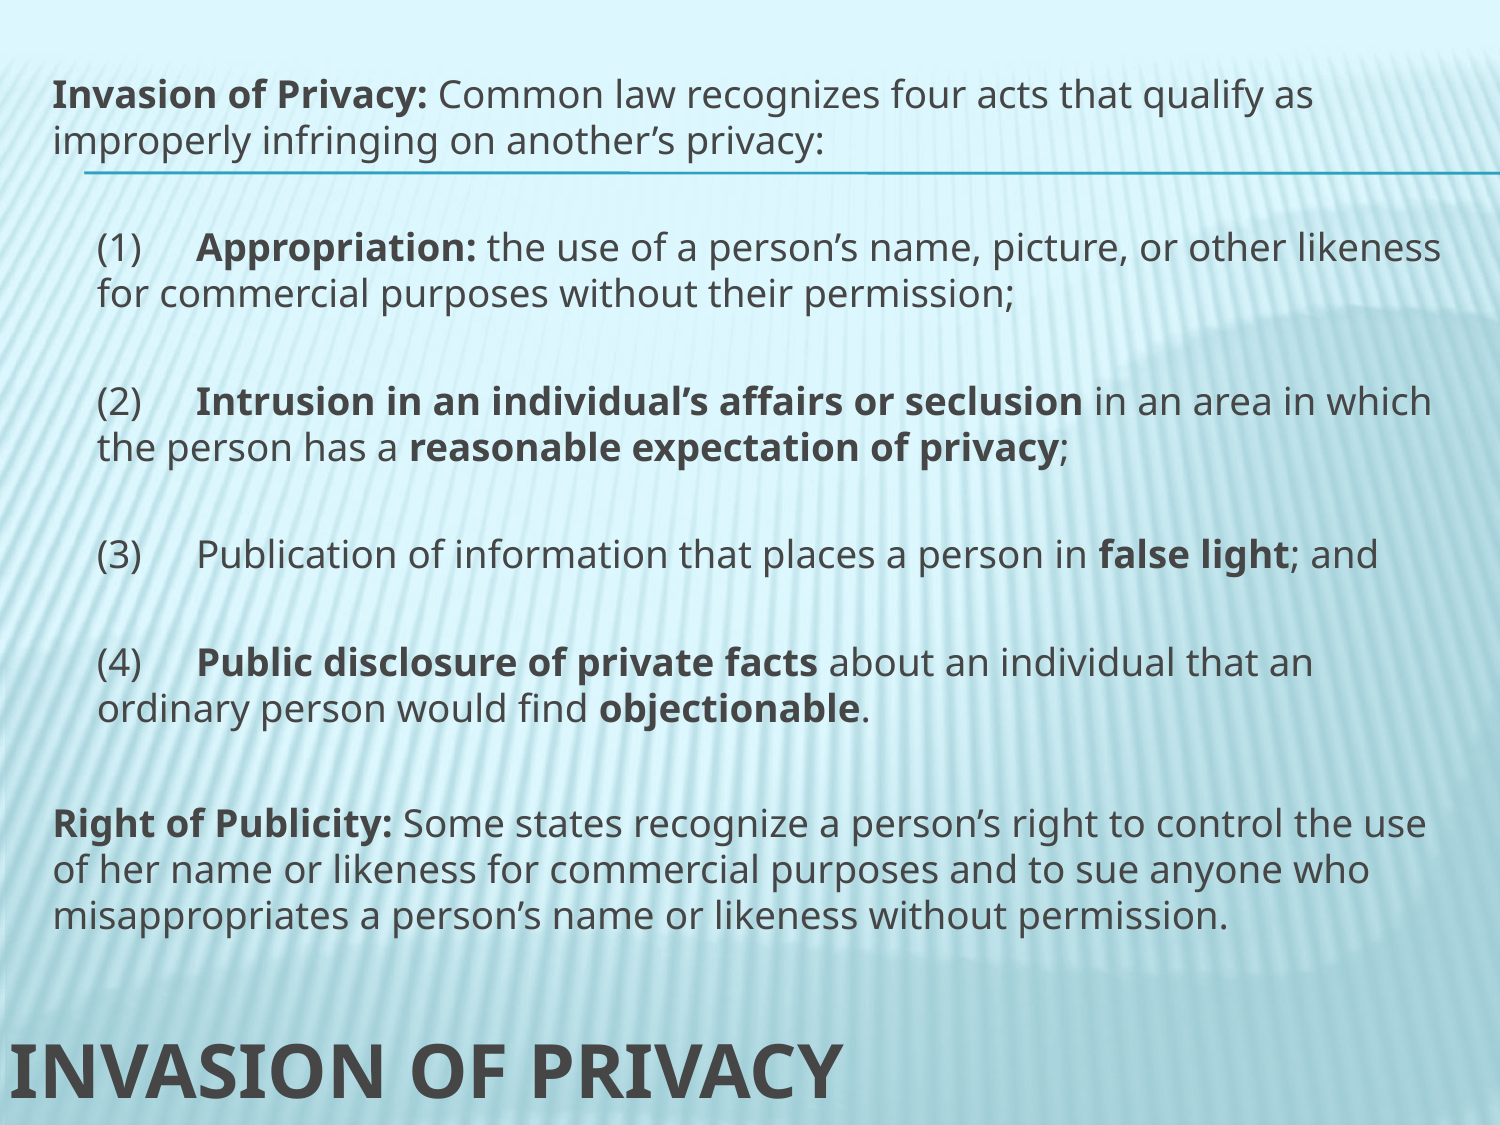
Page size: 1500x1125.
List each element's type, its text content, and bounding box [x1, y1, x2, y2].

title INVASION OF PRIVACY [0, 1012, 1108, 1125]
list Invasion of Privacy: Common law recognizes four acts that qualify as improperly infringing on another’s privacy: (1) Appropriation: the use of a person’s name, picture, or other likeness for commercial purposes without their permission; (2) Intrusion in an individual’s affairs or seclusion in an area in which the person has a reasonable expectation of privacy; (3) Publication of information that places a person in false light; and (4) Public disclosure of private facts about an individual that an ordinary person would find objectionable. Right of Publicity: Some states recognize a person’s right to control the use of her name or likeness for commercial purposes and to sue anyone who misappropriates a person’s name or likeness without permission. [37, 62, 1475, 1000]
